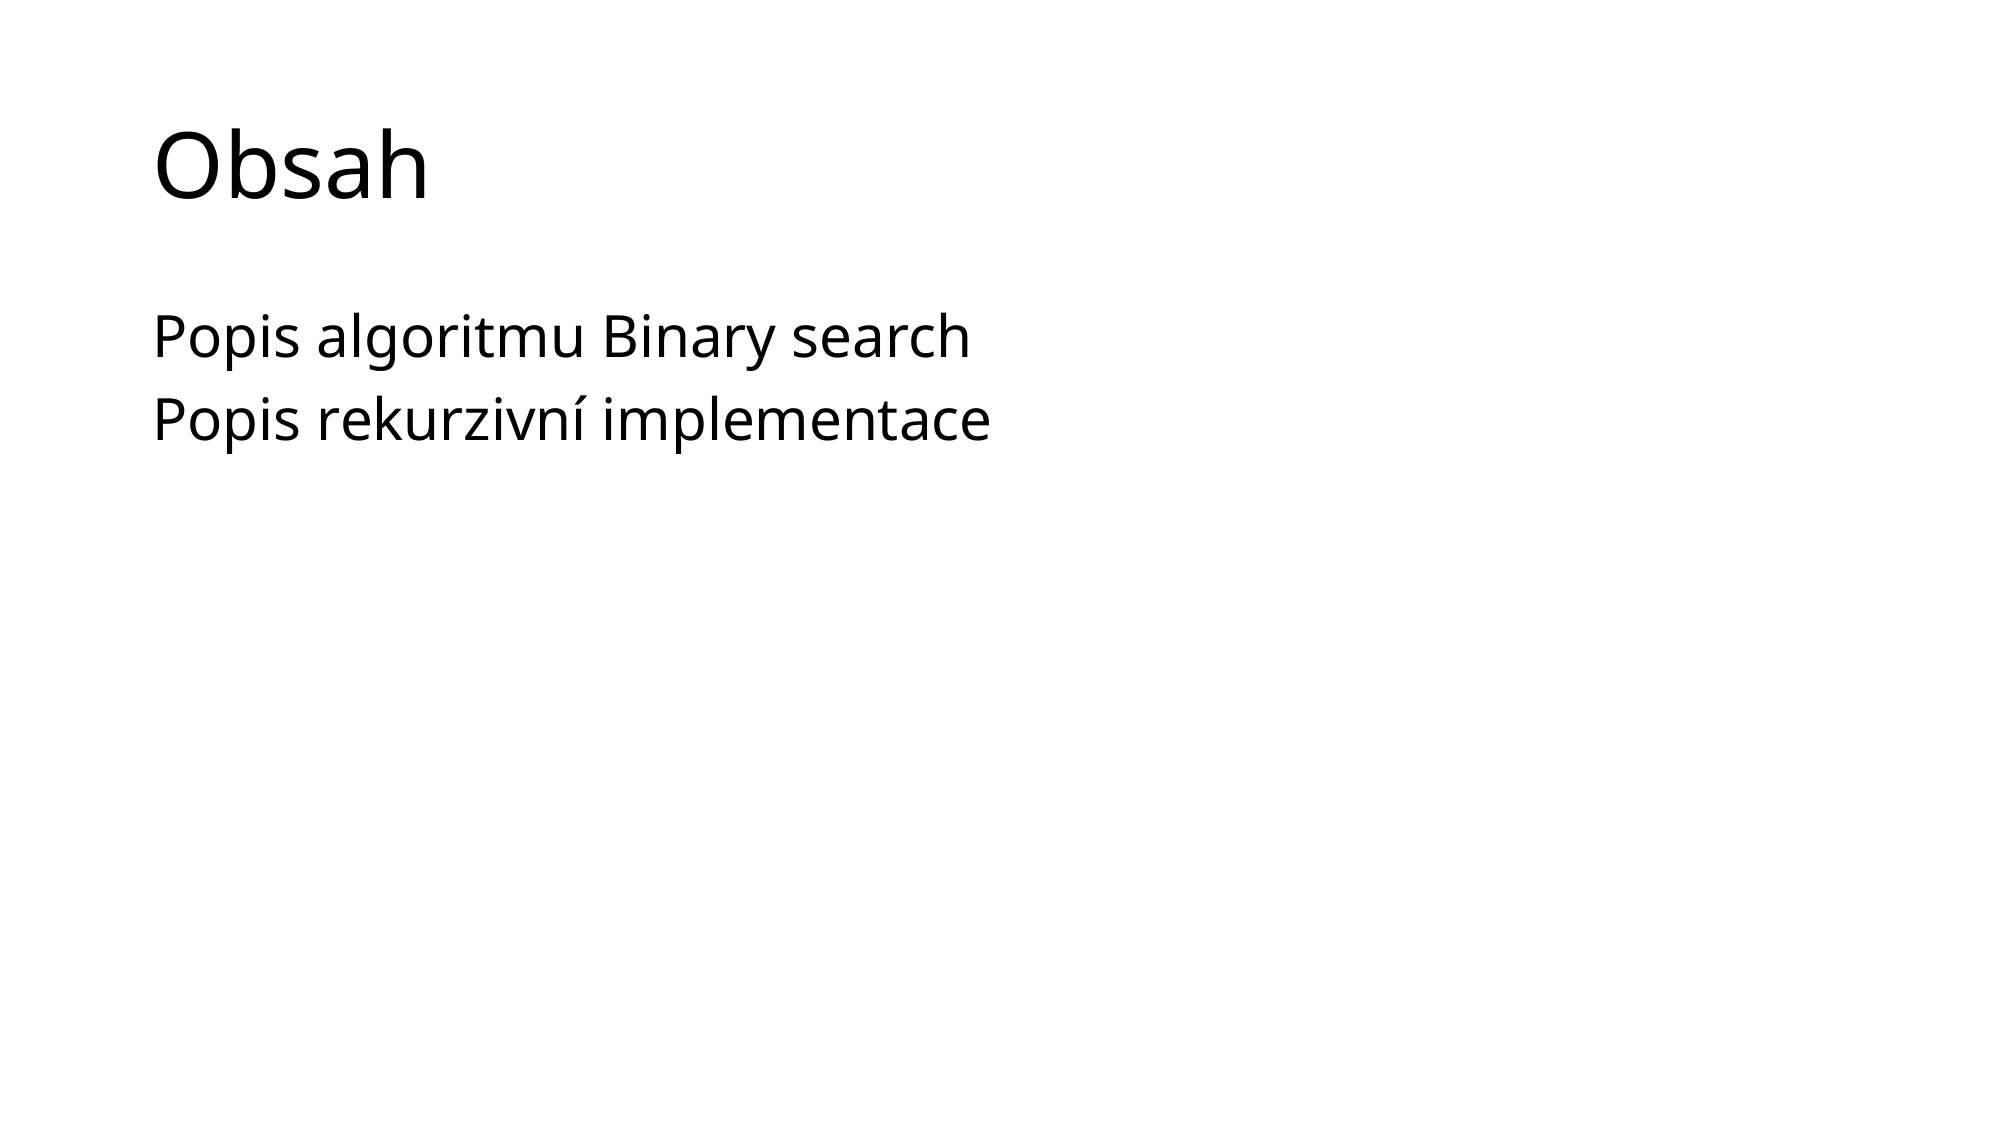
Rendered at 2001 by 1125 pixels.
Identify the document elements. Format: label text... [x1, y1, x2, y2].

title Obsah [137, 59, 1863, 278]
list Popis algoritmu Binary search Popis rekurzivní implementace [137, 299, 1863, 1014]
